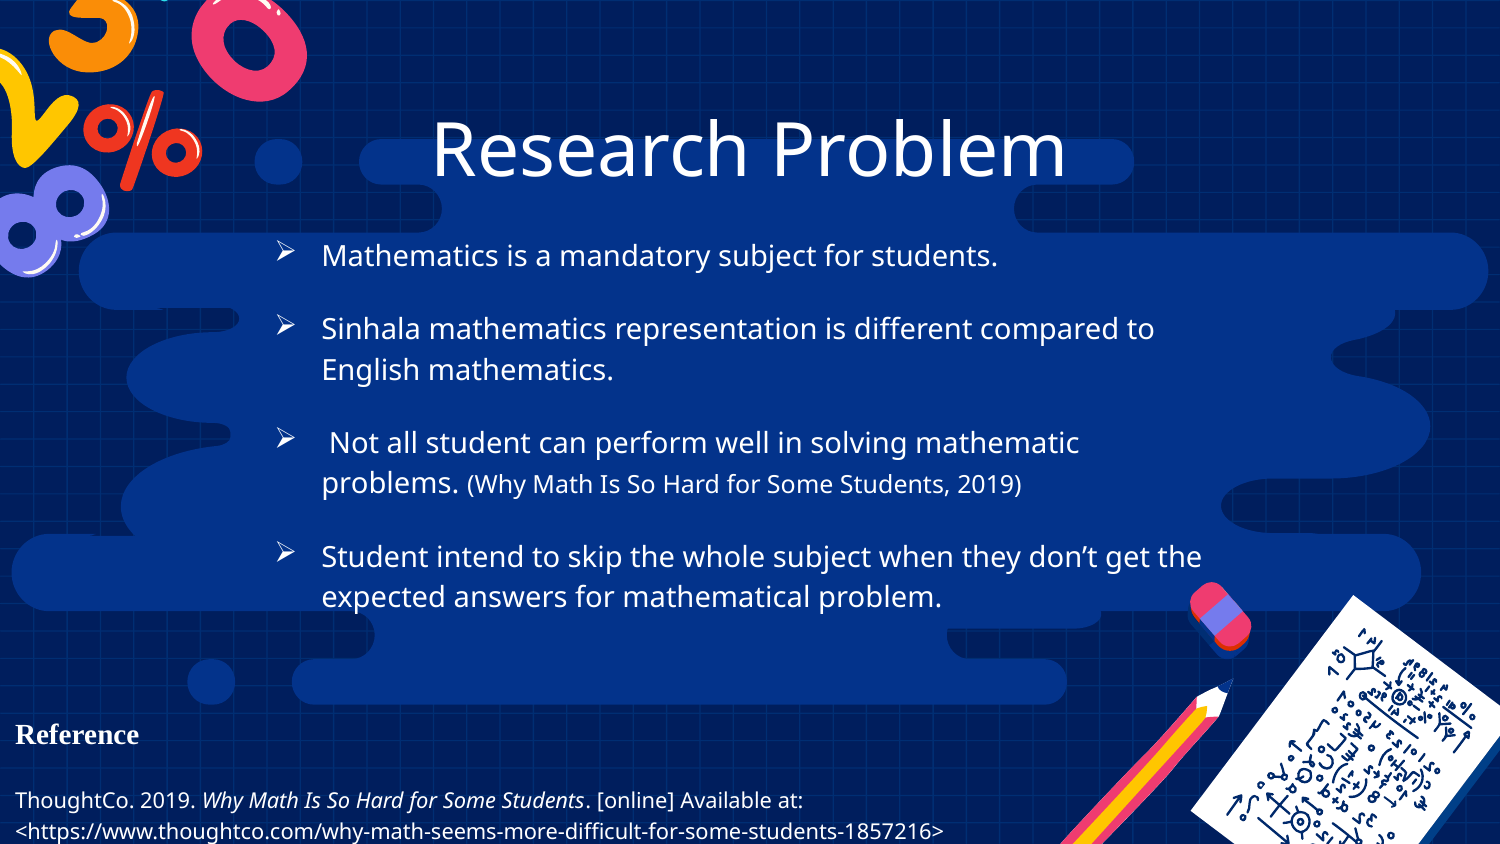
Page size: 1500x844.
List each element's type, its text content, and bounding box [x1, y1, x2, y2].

text_box Reference ThoughtCo. 2019. Why Math Is So Hard for Some Students. [online] Available at: <https://www.thoughtco.com/why-math-seems-more-difficult-for-some-students-1857216> [0, 704, 1013, 844]
subtitle Mathematics is a mandatory subject for students. Sinhala mathematics representation is different compared to English mathematics. Not all student can perform well in solving mathematic problems. (Why Math Is So Hard for Some Students, 2019) Student intend to skip the whole subject when they don’t get the expected answers for mathematical problem. [259, 209, 1241, 636]
title Research Problem [382, 82, 1118, 209]
